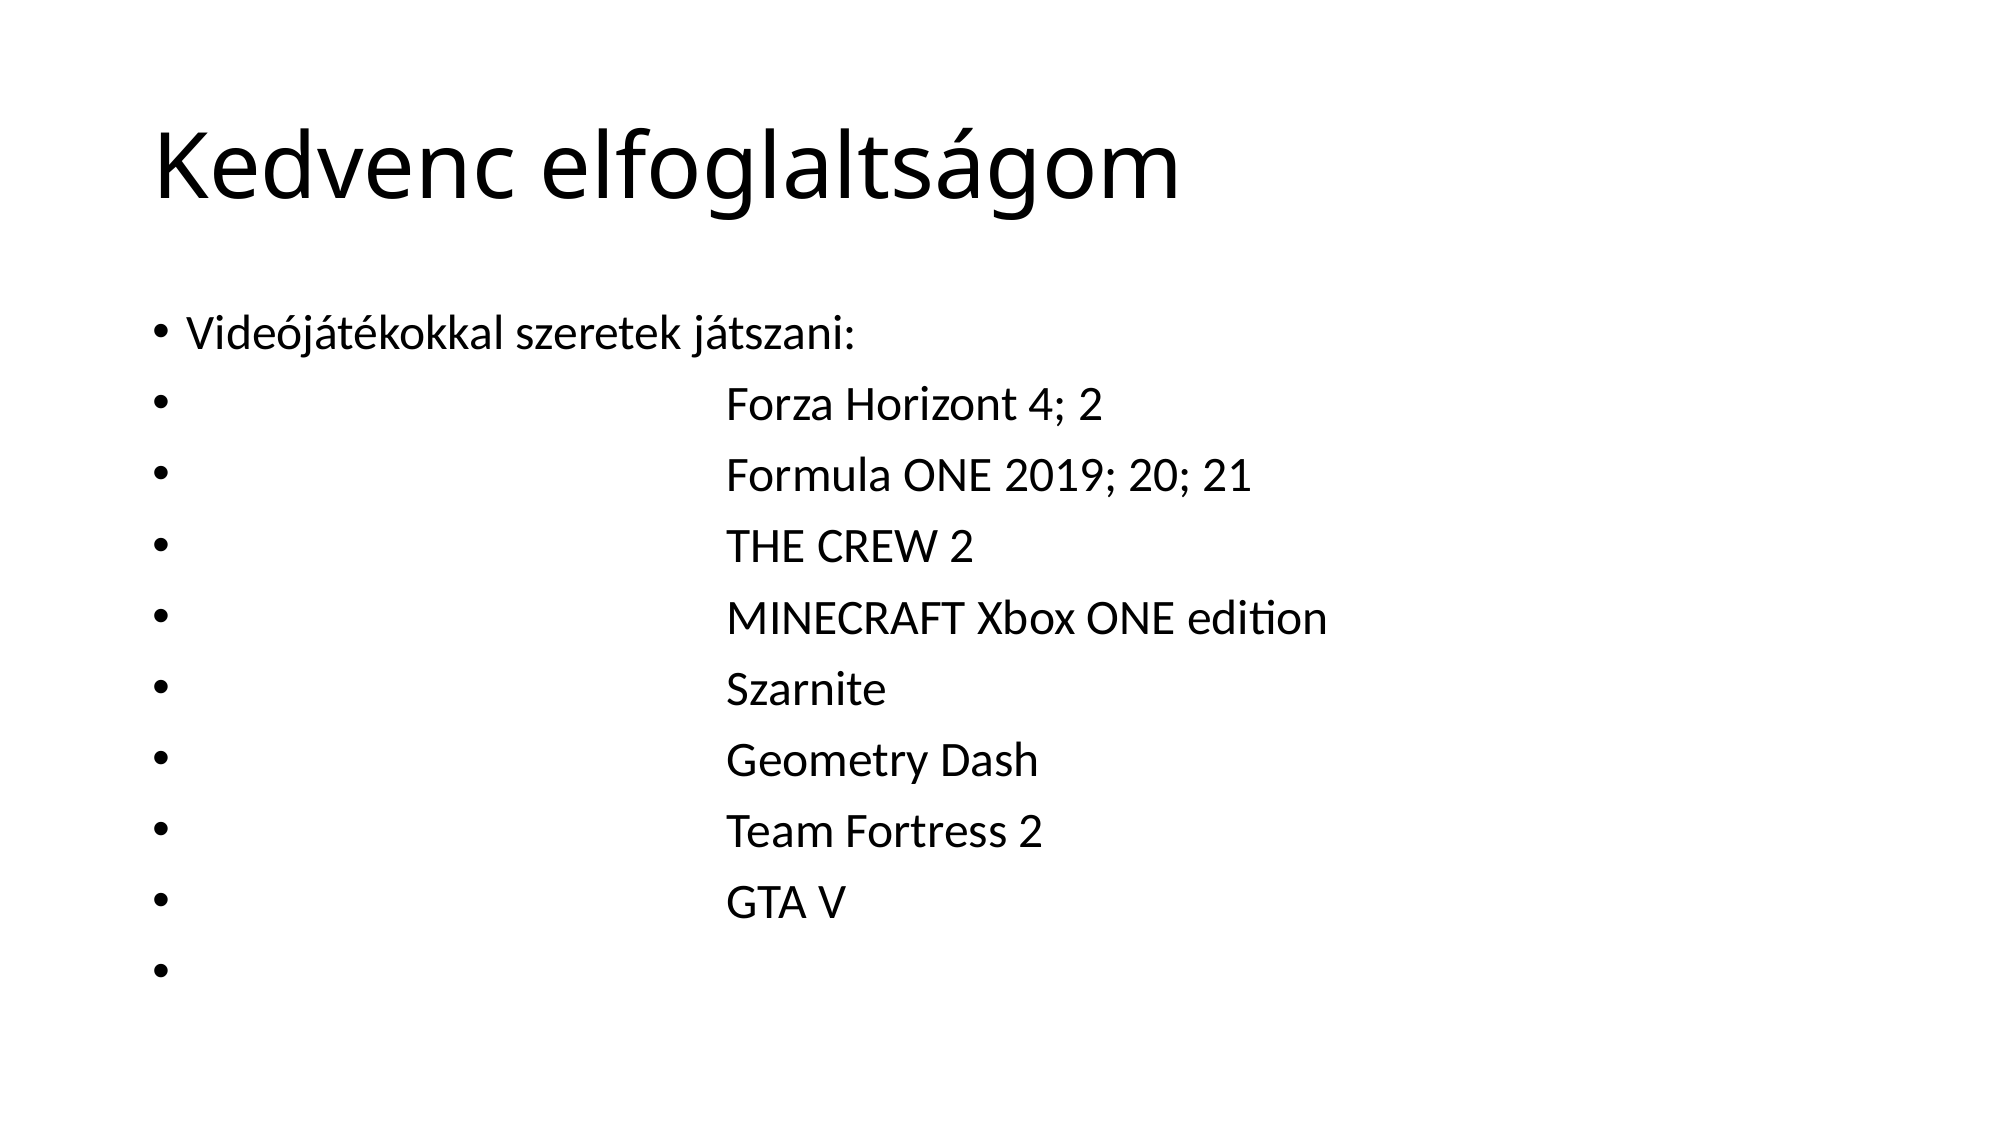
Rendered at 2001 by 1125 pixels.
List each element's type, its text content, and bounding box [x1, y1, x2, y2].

list Videójátékokkal szeretek játszani: Forza Horizont 4; 2 Formula ONE 2019; 20; 21 THE CREW 2 MINECRAFT Xbox ONE edition Szarnite Geometry Dash Team Fortress 2 GTA V [137, 299, 1863, 1014]
title Kedvenc elfoglaltságom [137, 59, 1863, 278]
